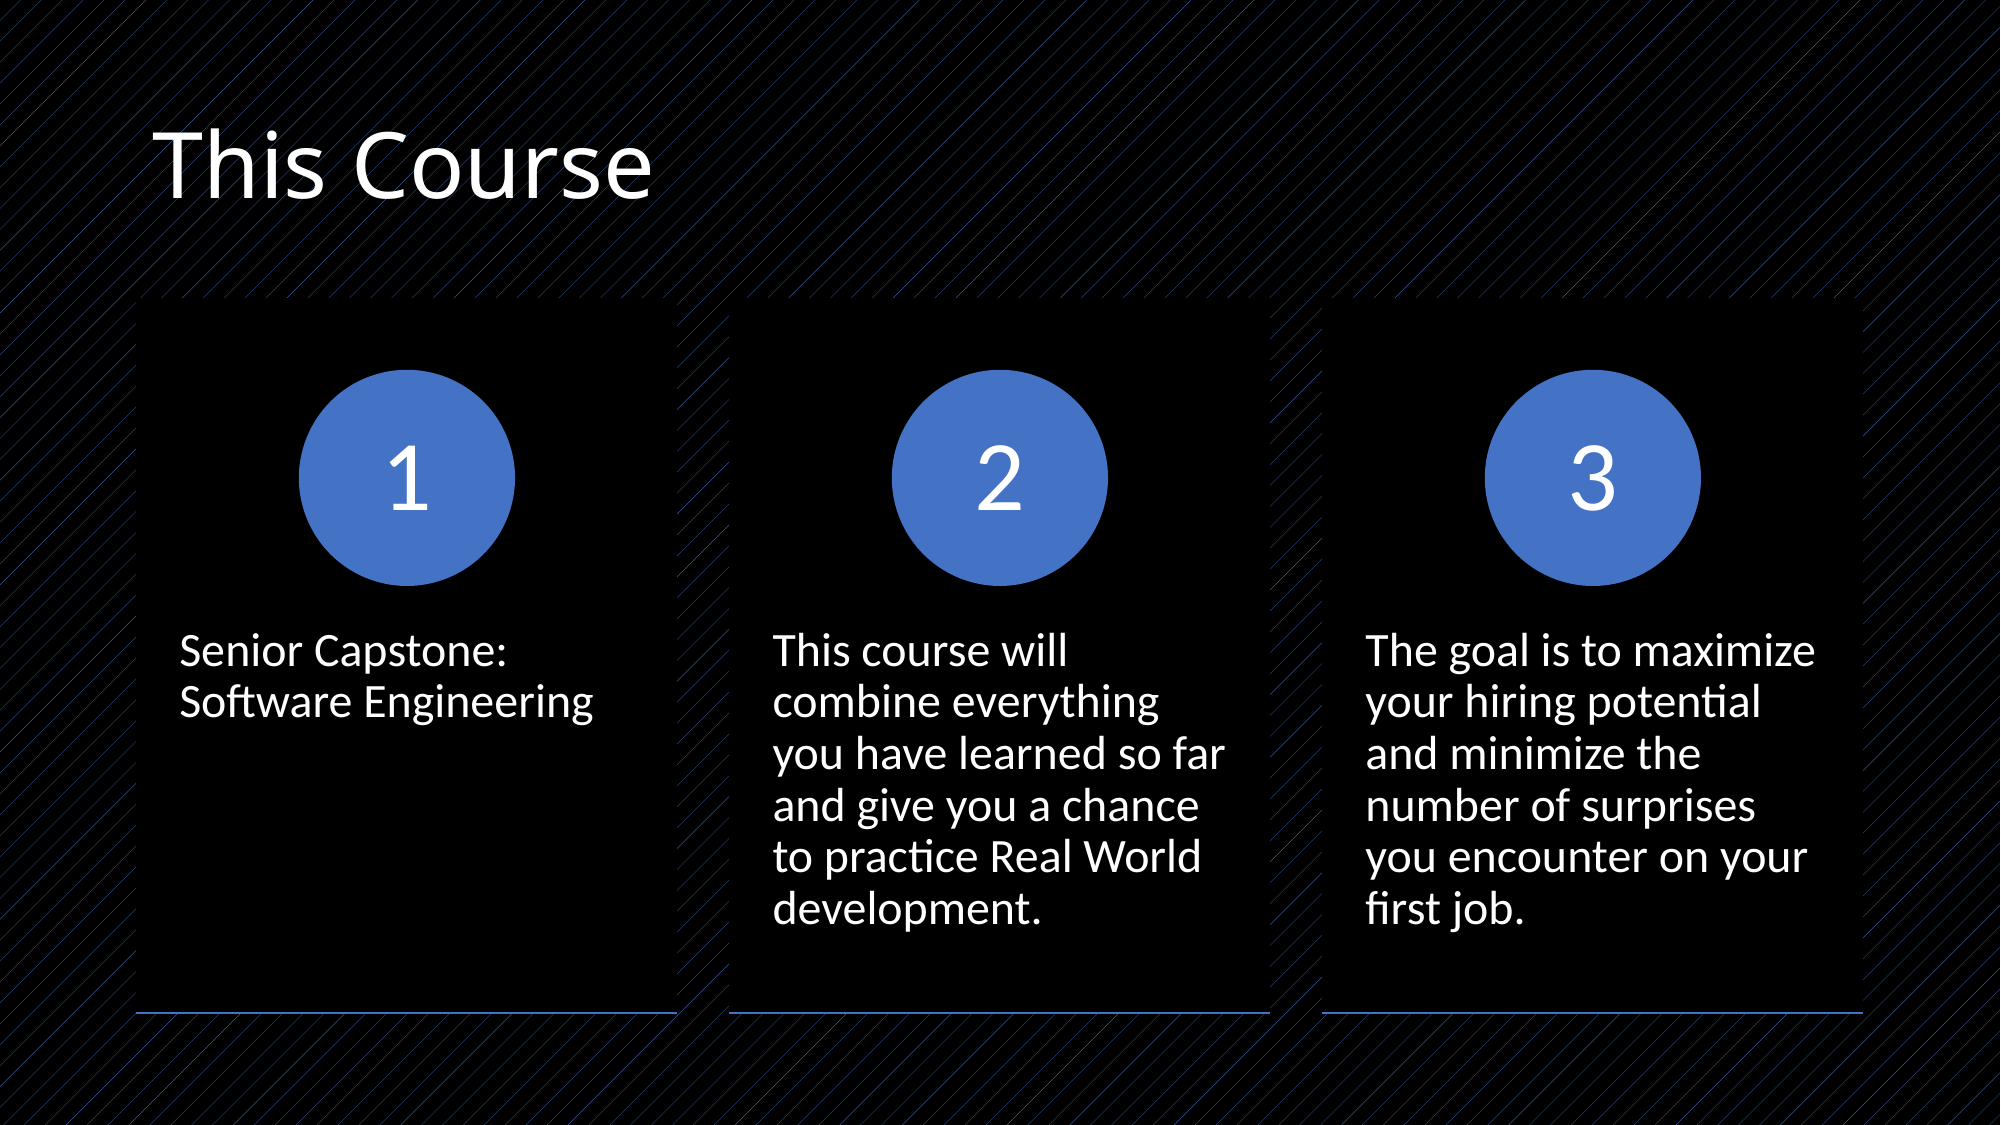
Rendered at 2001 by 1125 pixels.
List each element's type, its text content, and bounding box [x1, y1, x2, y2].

title This Course [137, 59, 1863, 278]
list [137, 299, 1863, 1014]
